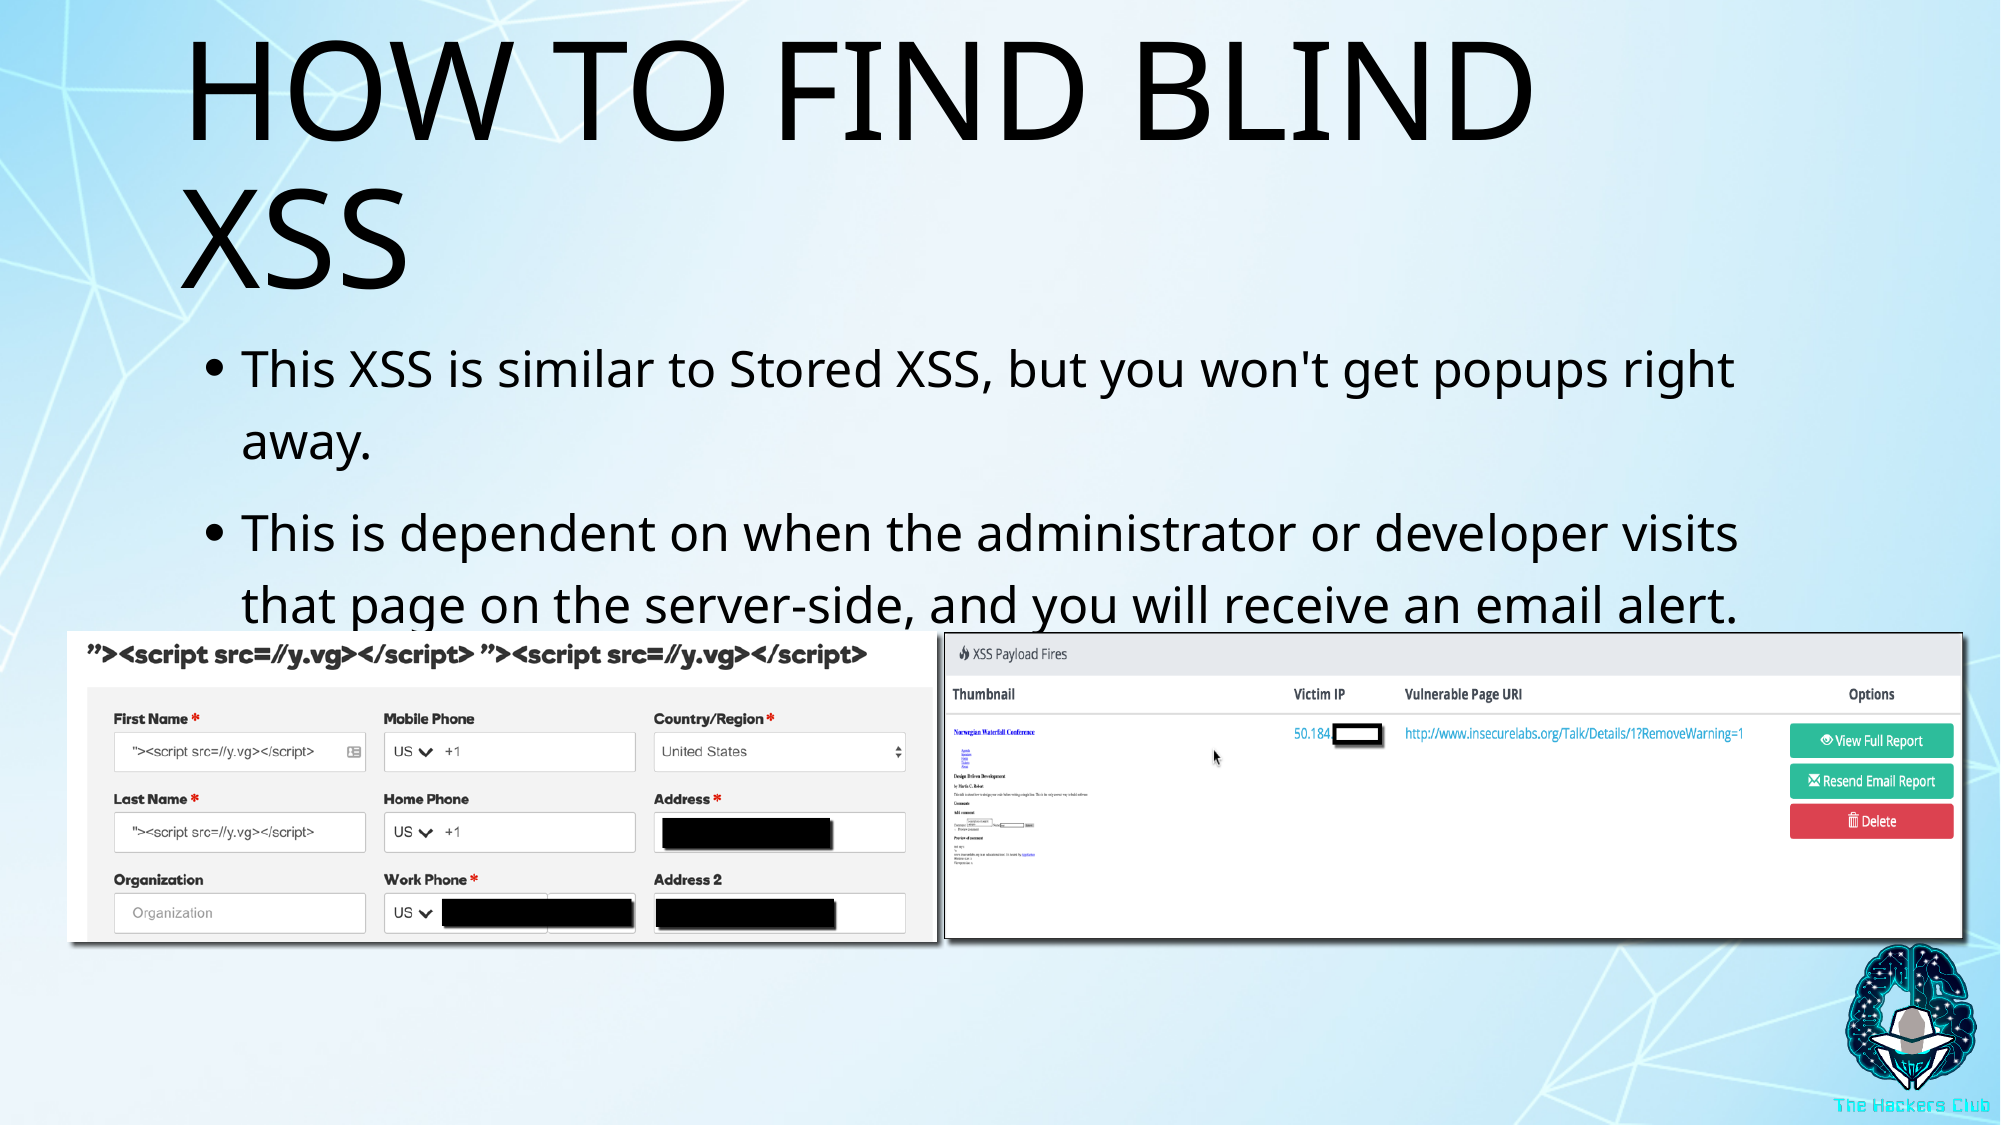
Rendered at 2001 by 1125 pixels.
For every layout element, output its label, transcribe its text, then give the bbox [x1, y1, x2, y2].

picture [0, 0, 2001, 1125]
title How to find blind XSS [165, 48, 1791, 292]
list This XSS is similar to Stored XSS, but you won't get popups right away. This is dependent on when the administrator or developer visits that page on the server-side, and you will receive an email alert. [188, 317, 1814, 632]
